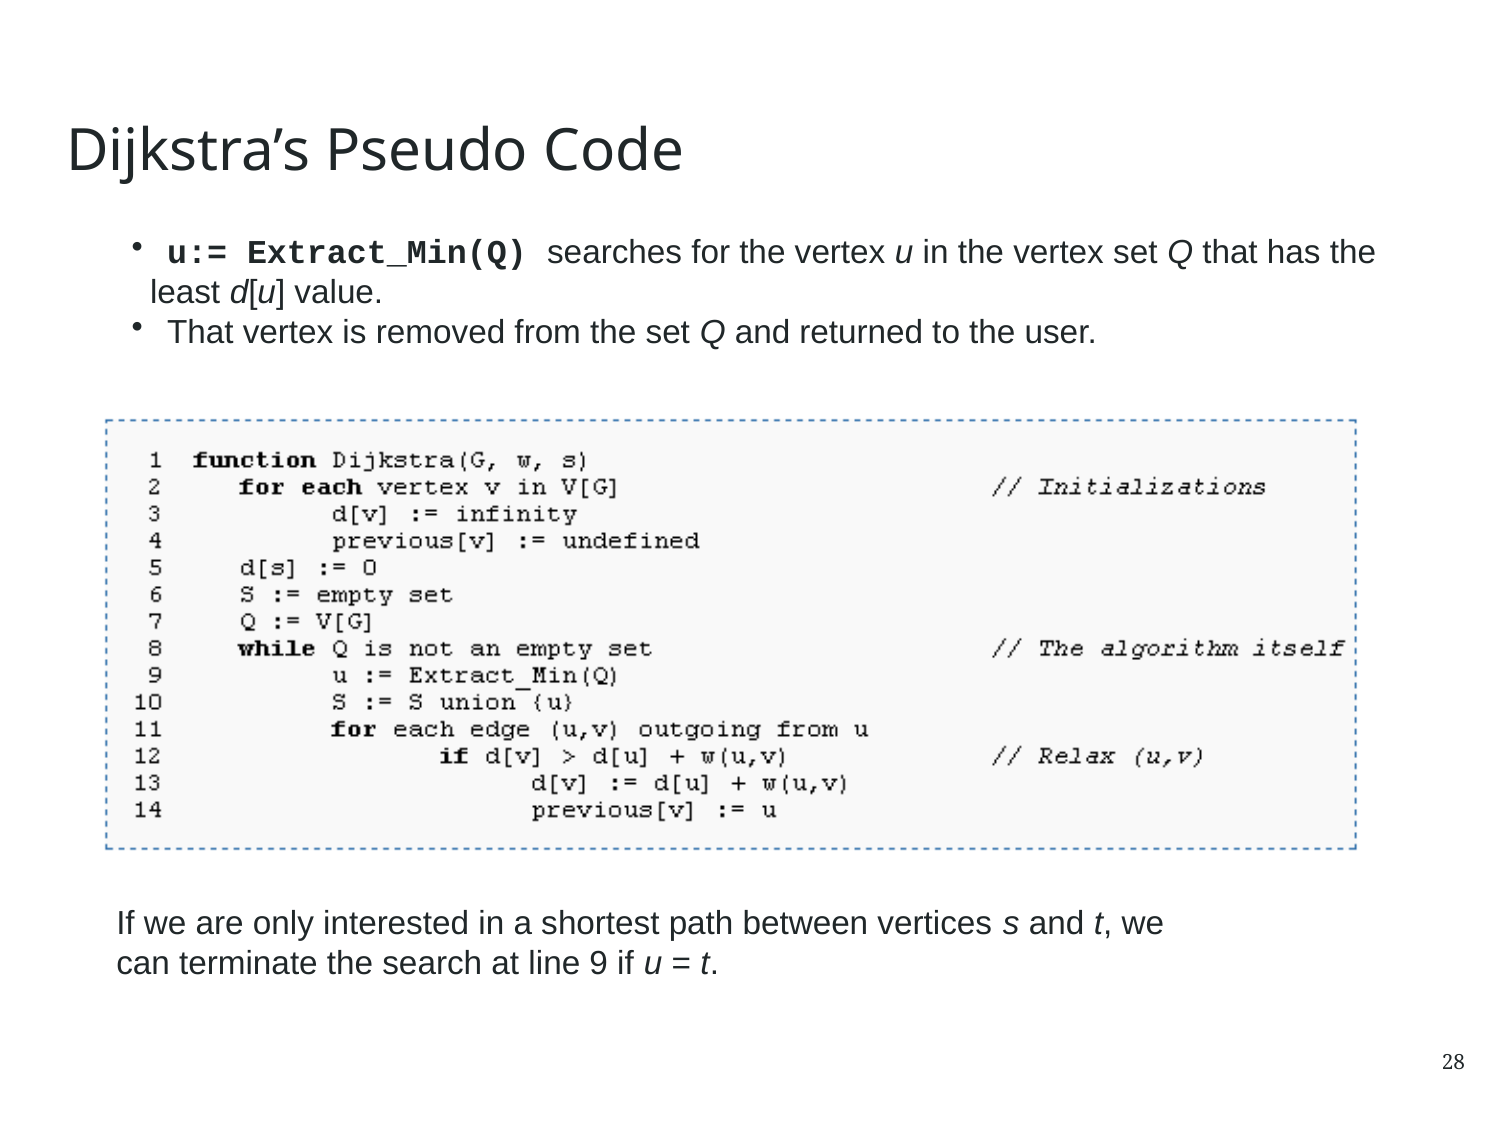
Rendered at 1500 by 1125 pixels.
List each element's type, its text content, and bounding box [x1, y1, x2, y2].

text_box u:= Extract_Min(Q) searches for the vertex u in the vertex set Q that has the least d[u] value. That vertex is removed from the set Q and returned to the user. [116, 223, 1401, 358]
text_box If we are only interested in a shortest path between vertices s and t, we can terminate the search at line 9 if u = t. [101, 893, 1189, 989]
title Dijkstra’s Pseudo Code [51, 97, 1449, 223]
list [100, 414, 1359, 856]
slide_number 28 [1389, 1019, 1480, 1106]
